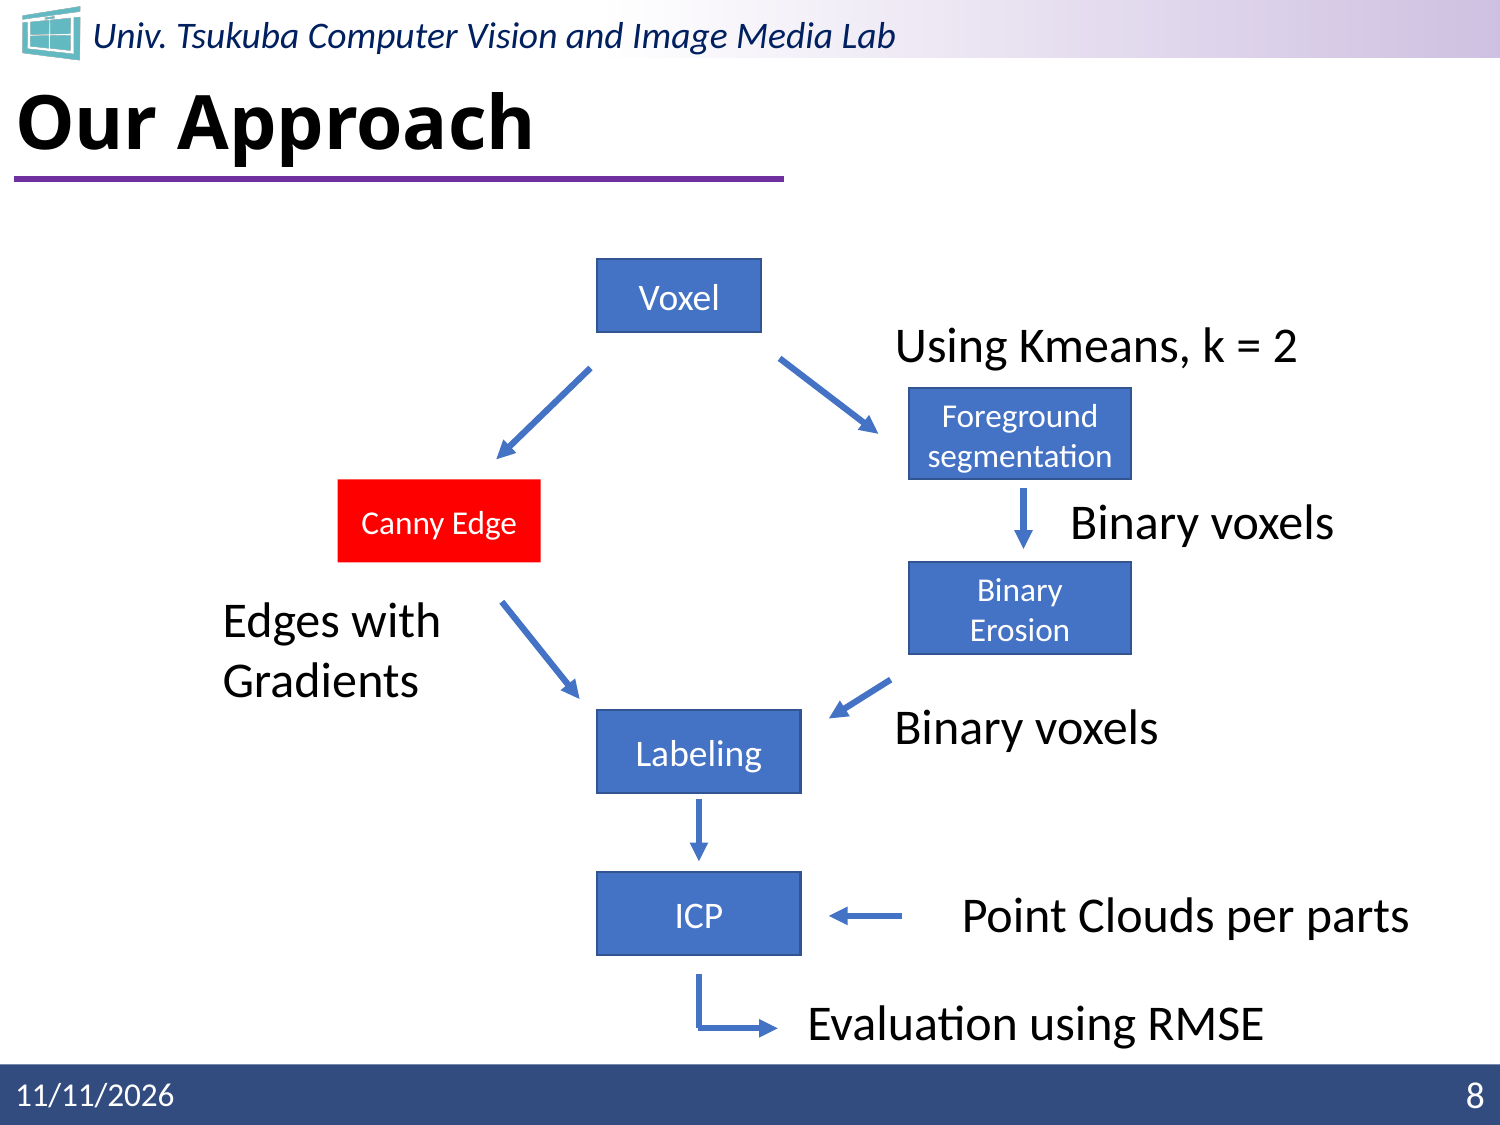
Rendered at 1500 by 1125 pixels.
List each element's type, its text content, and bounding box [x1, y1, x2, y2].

text_box Canny Edge [336, 478, 542, 563]
picture [14, 0, 91, 71]
text_box Edges with Gradients [207, 579, 468, 715]
text_box Binary voxels [1055, 482, 1350, 557]
text_box Binary Erosion [908, 561, 1132, 655]
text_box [501, 601, 580, 699]
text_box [496, 367, 591, 460]
text_box ICP [596, 871, 802, 956]
text_box Labeling [596, 709, 802, 794]
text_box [779, 358, 879, 434]
text_box Using Kmeans, k = 2 [880, 305, 1314, 380]
text_box Point Clouds per parts [947, 875, 1425, 951]
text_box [828, 679, 891, 719]
text_box Binary voxels [879, 687, 1174, 762]
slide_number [0, 1063, 338, 1124]
title Our Approach [0, 71, 1294, 180]
text_box Voxel [596, 258, 762, 333]
text_box Evaluation using RMSE [792, 982, 1292, 1058]
text_box Foreground segmentation [908, 387, 1132, 480]
